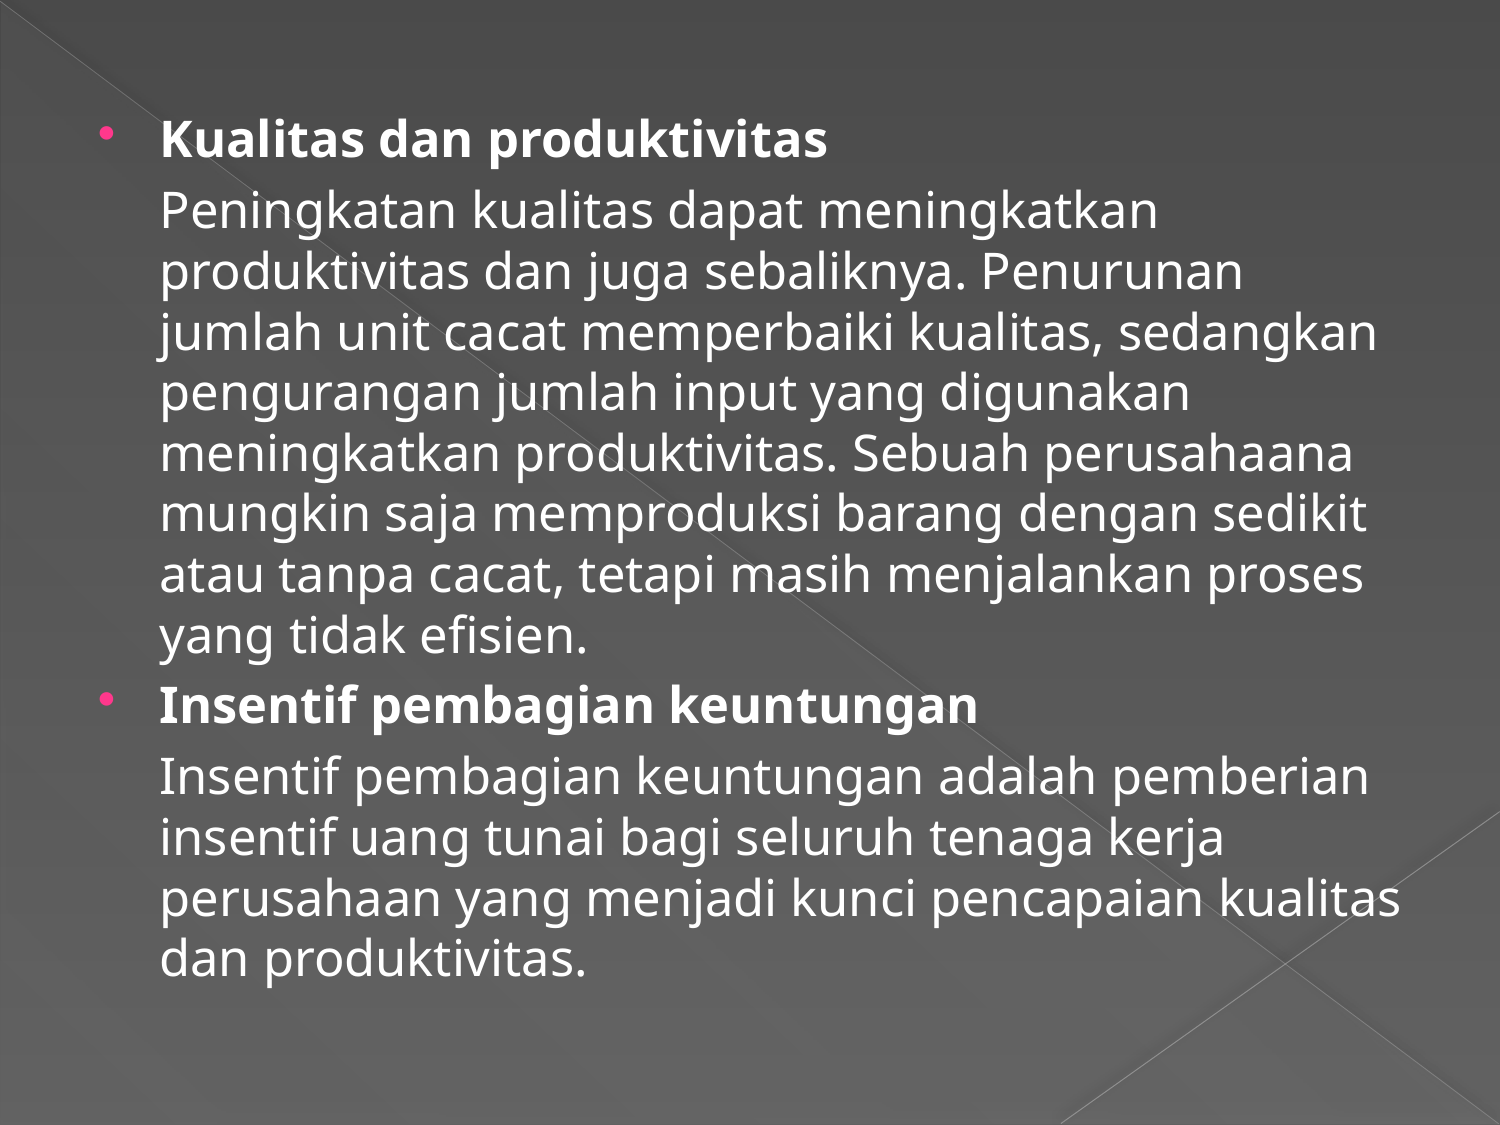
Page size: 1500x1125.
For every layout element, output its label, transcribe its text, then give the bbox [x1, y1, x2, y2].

list Kualitas dan produktivitas Peningkatan kualitas dapat meningkatkan produktivitas dan juga sebaliknya. Penurunan jumlah unit cacat memperbaiki kualitas, sedangkan pengurangan jumlah input yang digunakan meningkatkan produktivitas. Sebuah perusahaana mungkin saja memproduksi barang dengan sedikit atau tanpa cacat, tetapi masih menjalankan proses yang tidak efisien. Insentif pembagian keuntungan Insentif pembagian keuntungan adalah pemberian insentif uang tunai bagi seluruh tenaga kerja perusahaan yang menjadi kunci pencapaian kualitas dan produktivitas. [75, 99, 1425, 1005]
